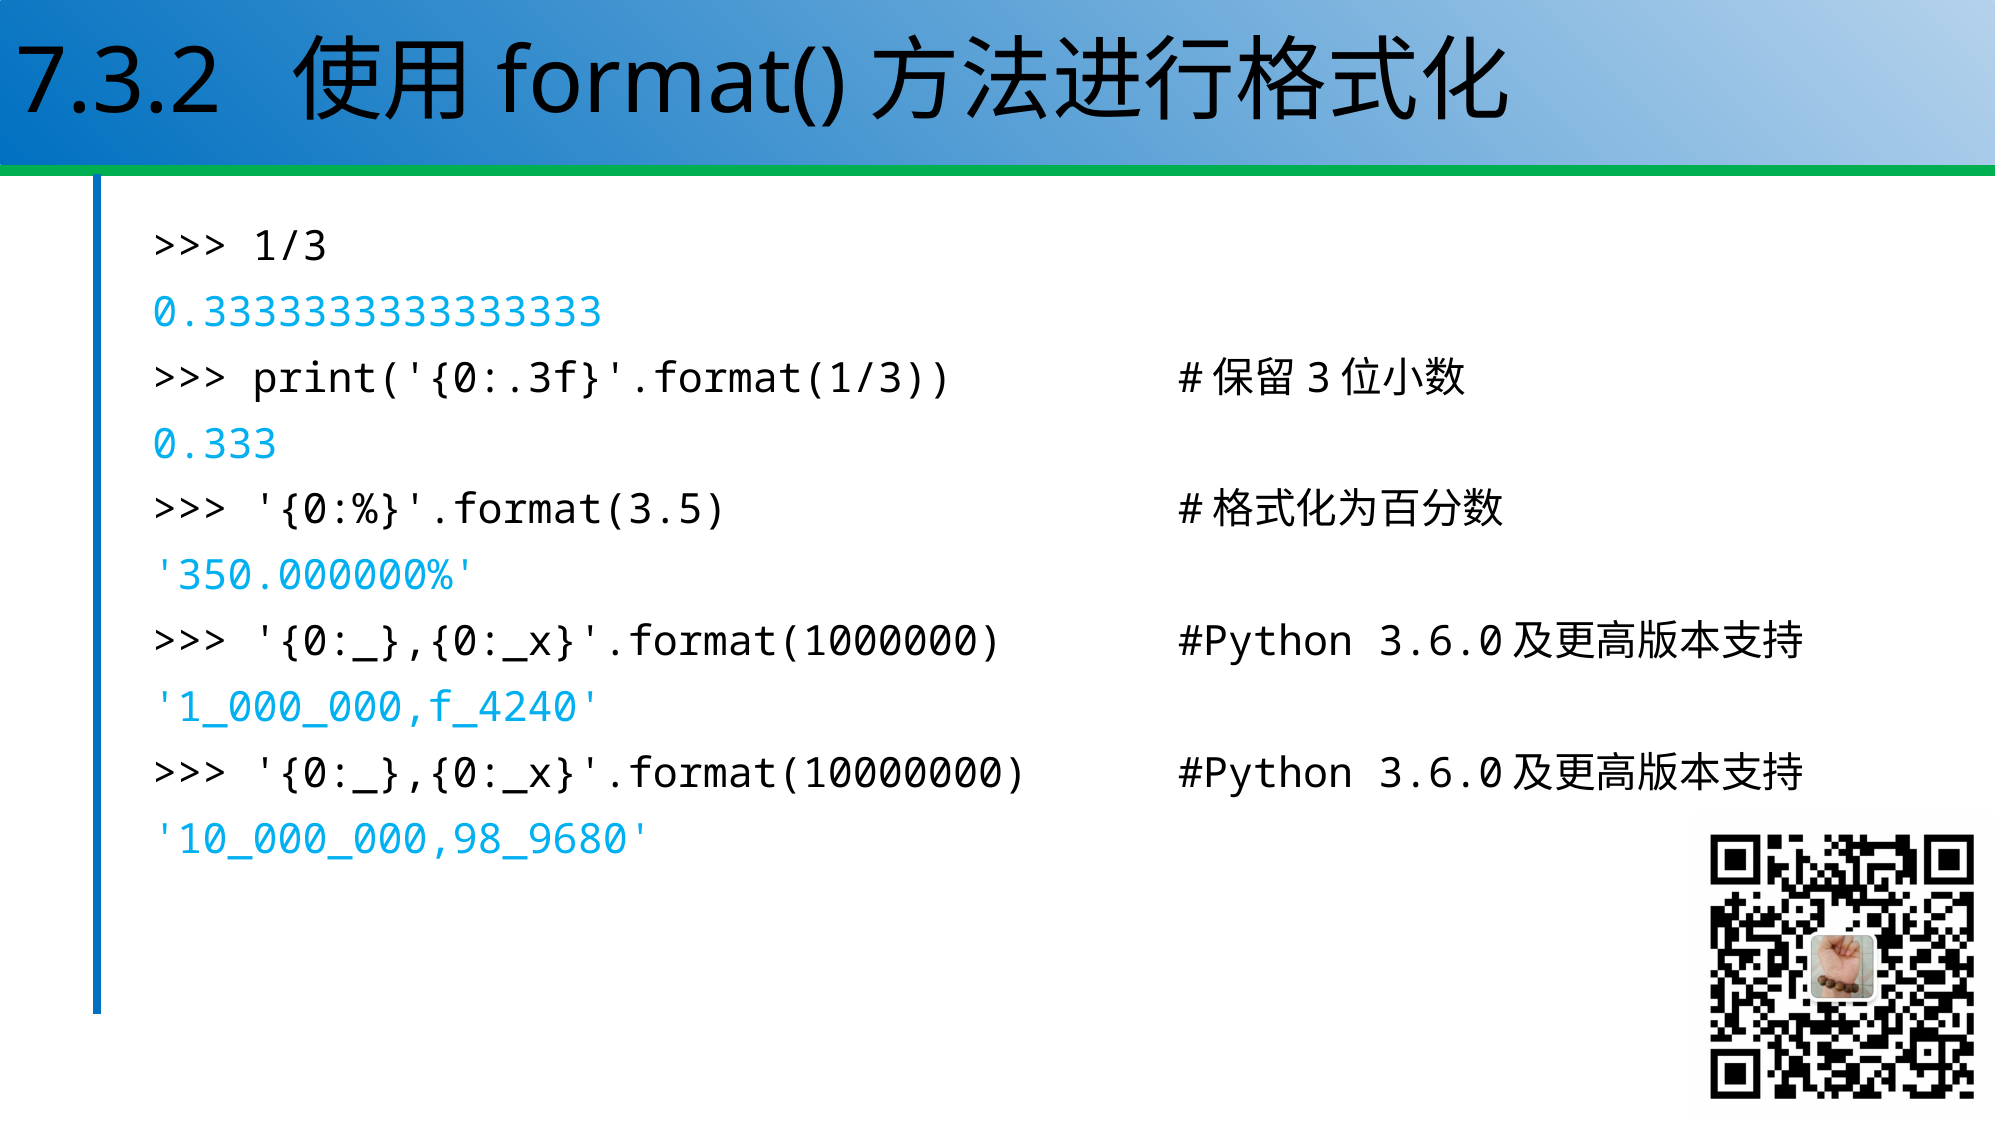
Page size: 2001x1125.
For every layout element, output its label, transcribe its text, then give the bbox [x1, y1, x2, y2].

slide_number [1412, 1042, 1863, 1103]
title 7.3.2 使用format()方法进行格式化 [0, 0, 1995, 165]
picture [1689, 813, 1995, 1120]
list >>> 1/3 0.3333333333333333 >>> print('{0:.3f}'.format(1/3)) #保留3位小数 0.333 >>> '{0:%}'.format(3.5) #格式化为百分数 '350.000000%' >>> '{0:_},{0:_x}'.format(1000000) #Python 3.6.0及更高版本支持 '1_000_000,f_4240' >>> '{0:_},{0:_x}'.format(10000000) #Python 3.6.0及更高版本支持 '10_000_000,98_9680' [137, 216, 1863, 978]
